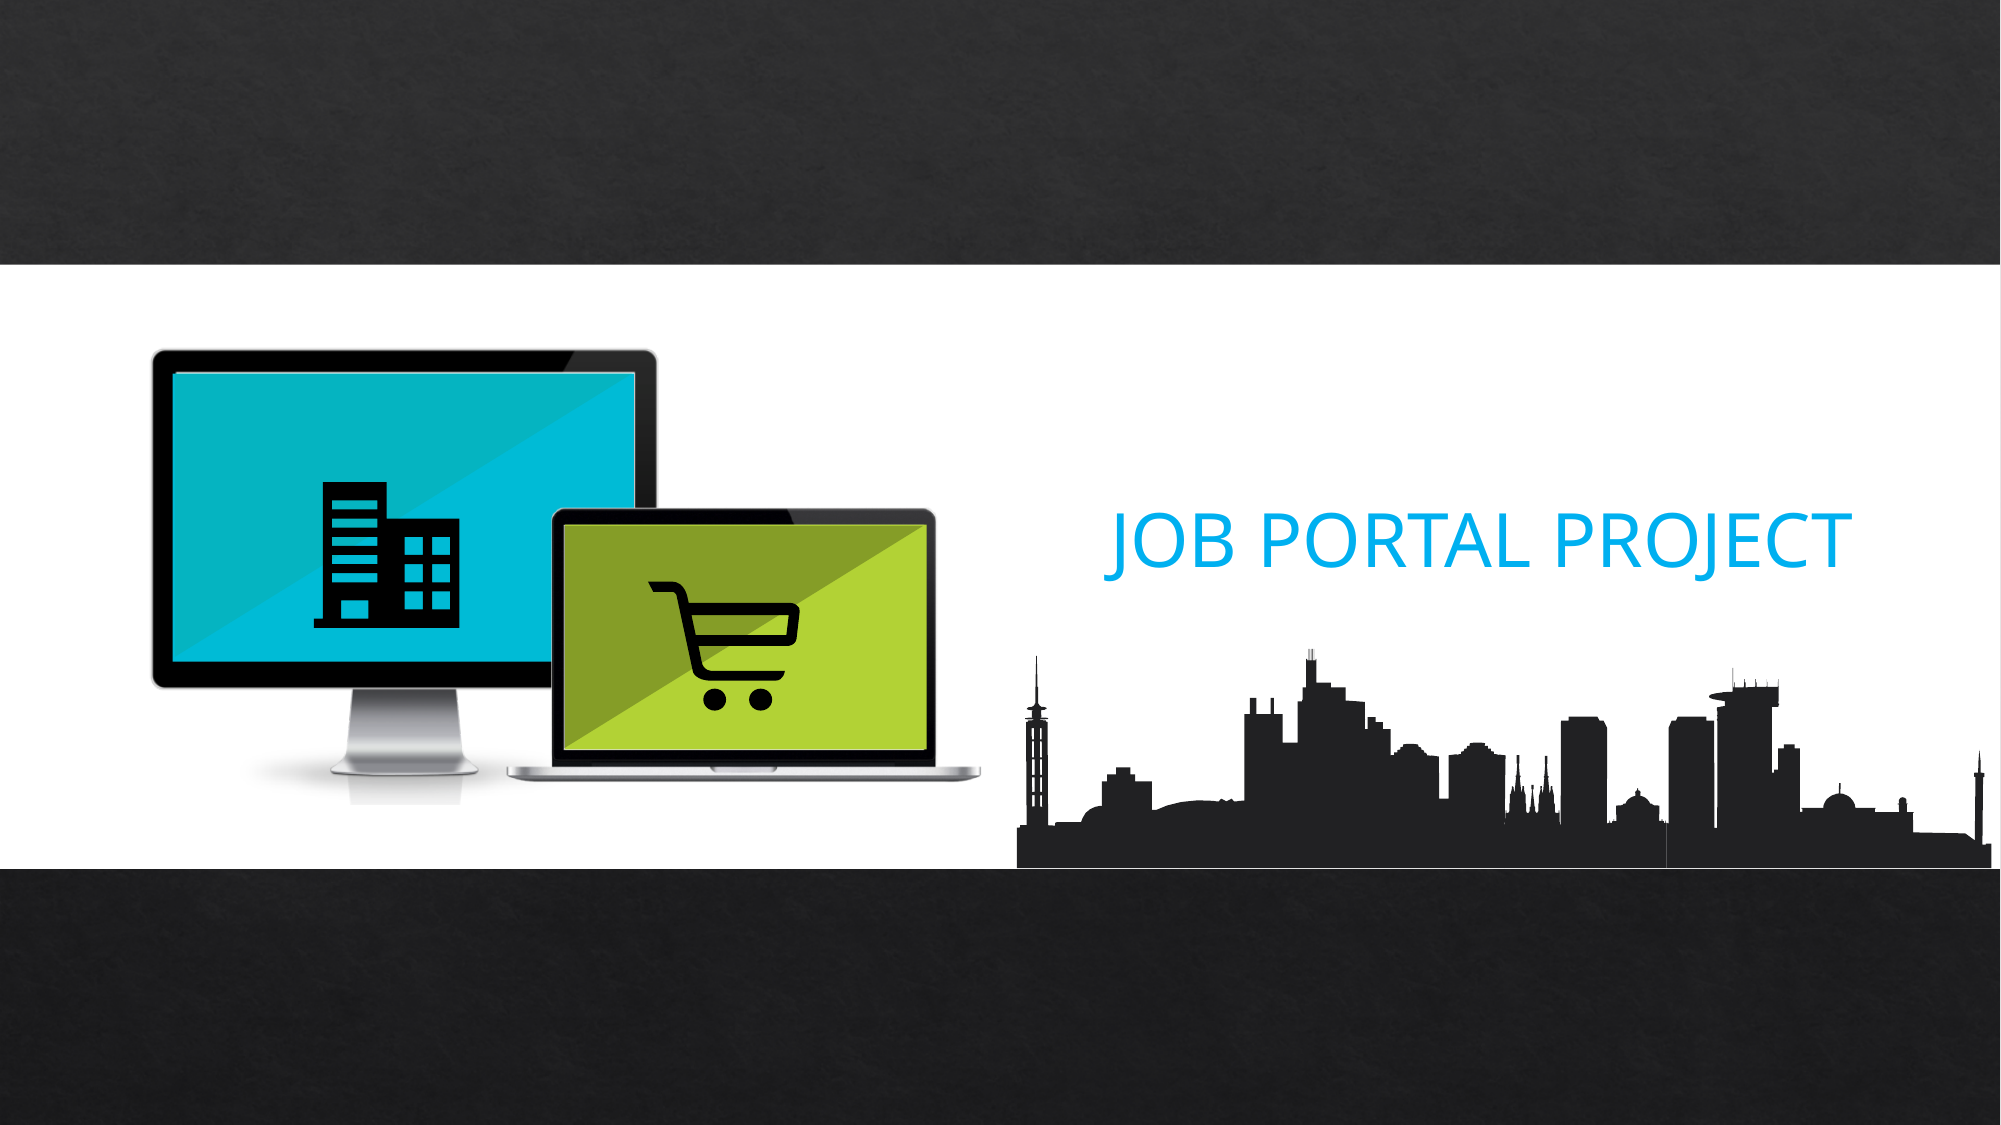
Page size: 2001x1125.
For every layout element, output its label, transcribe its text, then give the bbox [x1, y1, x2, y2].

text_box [1016, 648, 1992, 869]
text_box JOB PORTAL PROJECT [1029, 481, 1935, 604]
text_box [0, 263, 2000, 870]
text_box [137, 319, 1009, 806]
